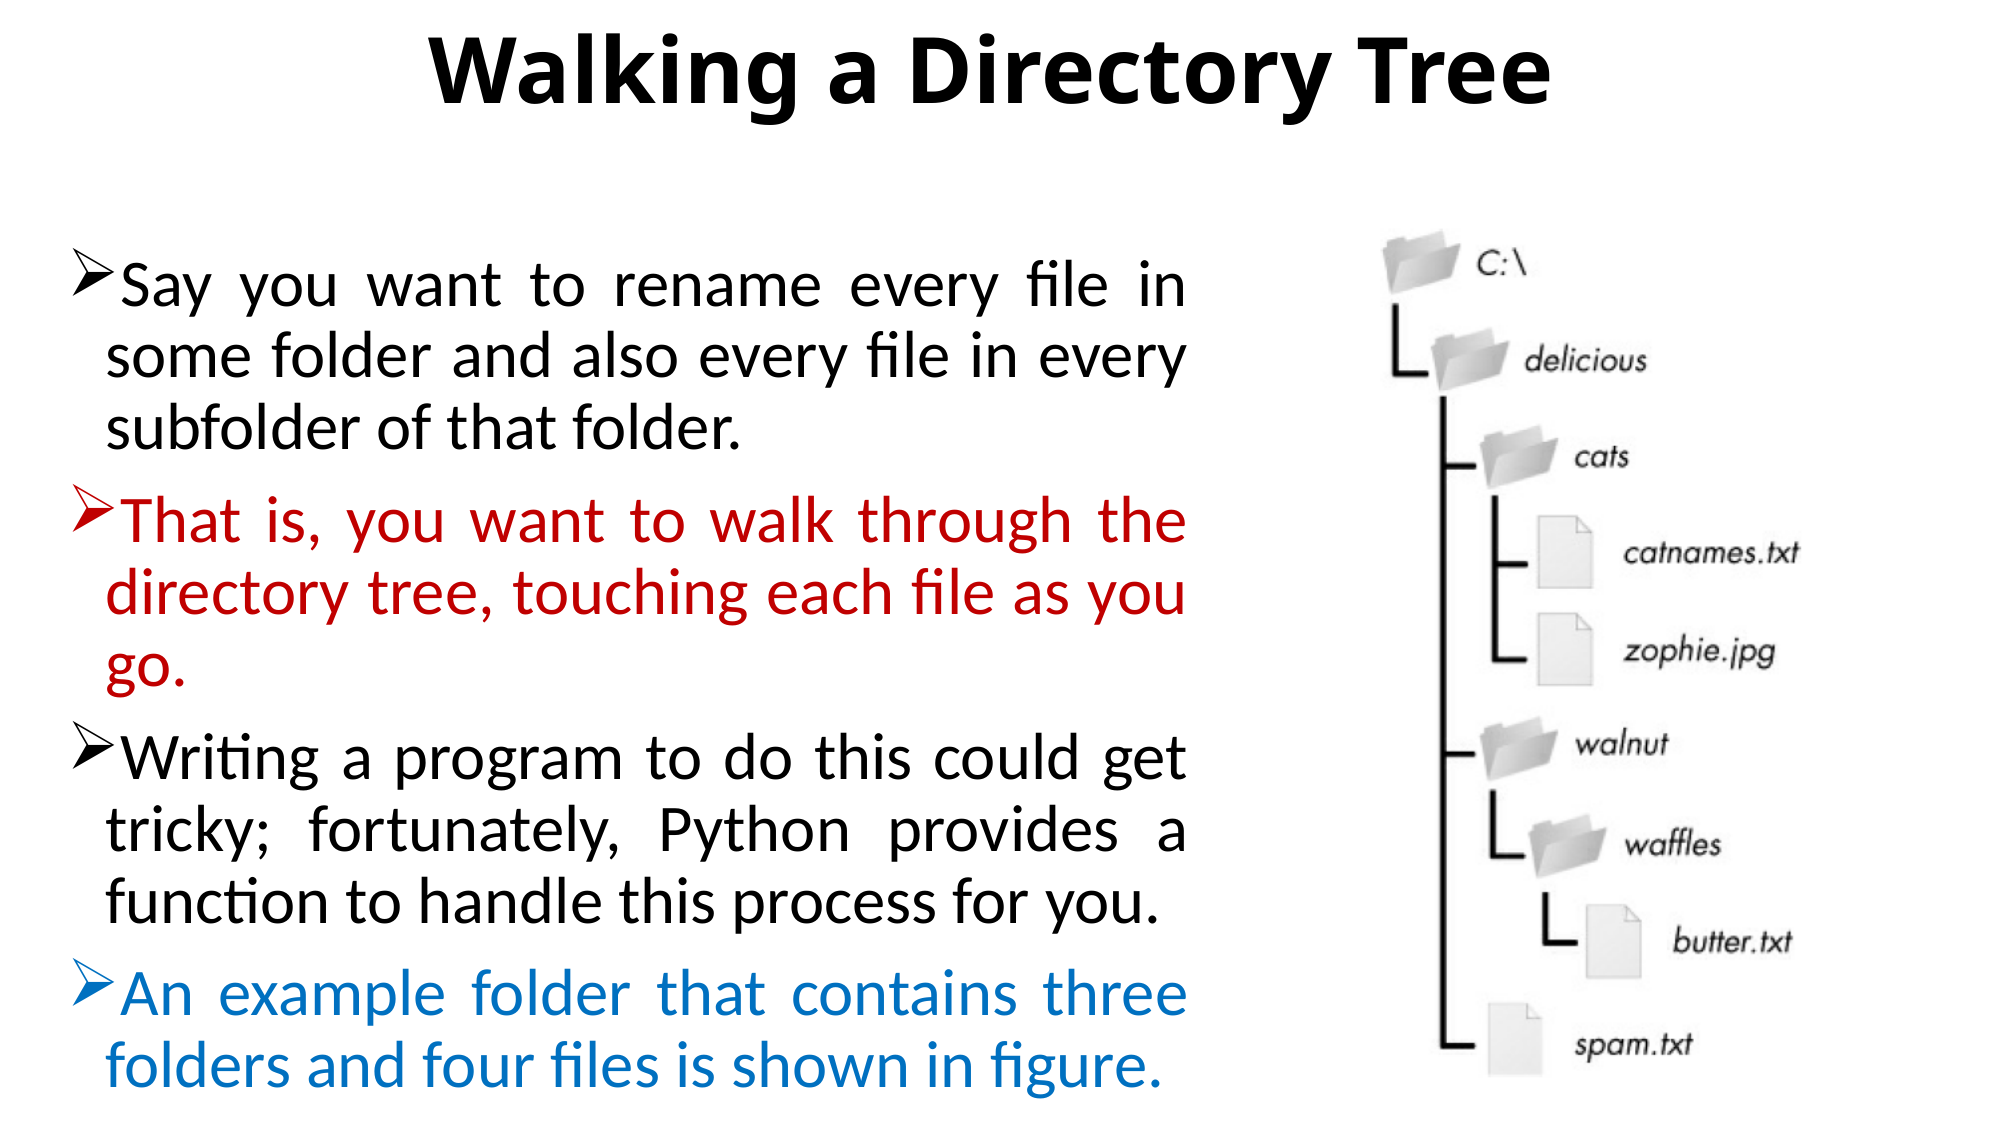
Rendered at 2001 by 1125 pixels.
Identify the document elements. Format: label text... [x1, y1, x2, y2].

list Say you want to rename every file in some folder and also every file in every subfolder of that folder. That is, you want to walk through the directory tree, touching each file as you go. Writing a program to do this could get tricky; fortunately, Python provides a function to handle this process for you. An example folder that contains three folders and four files is shown in figure. [52, 240, 1205, 859]
title Walking a Directory Tree [107, 0, 1876, 210]
picture [1358, 209, 1857, 1088]
